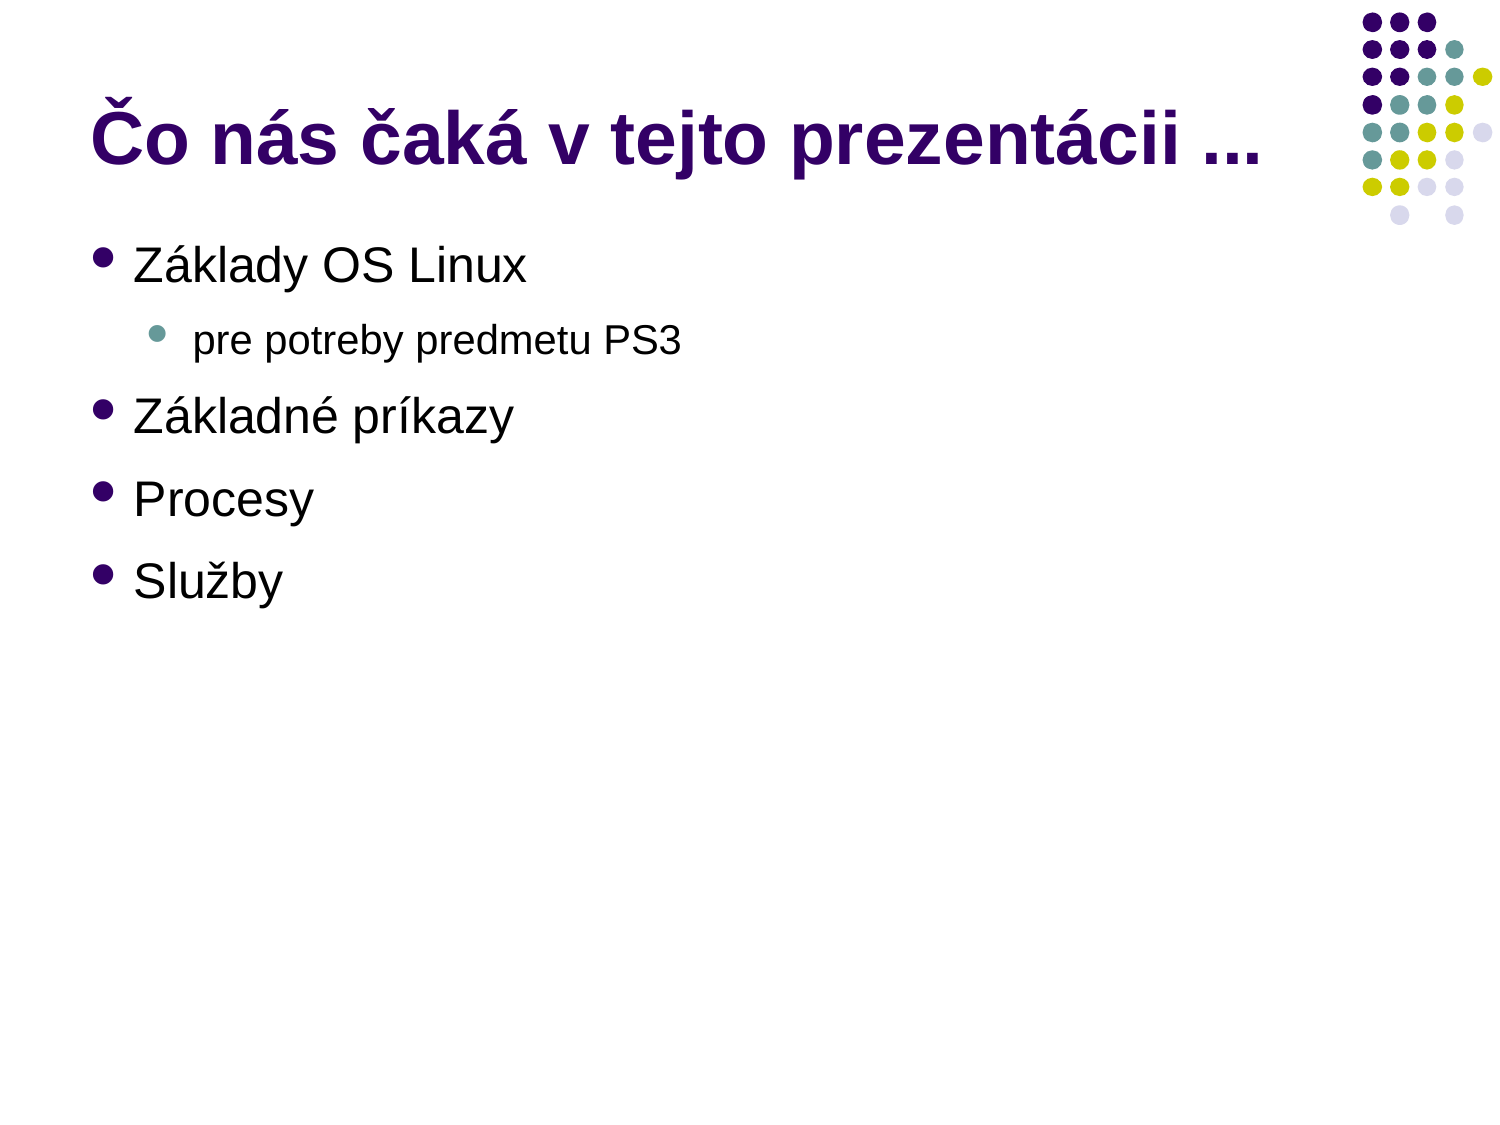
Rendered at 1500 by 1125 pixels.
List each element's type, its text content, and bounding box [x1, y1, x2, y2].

title Čo nás čaká v tejto prezentácii ... [74, 19, 1351, 188]
list Základy OS Linux pre potreby predmetu PS3 Základné príkazy Procesy Služby [74, 224, 1426, 1083]
